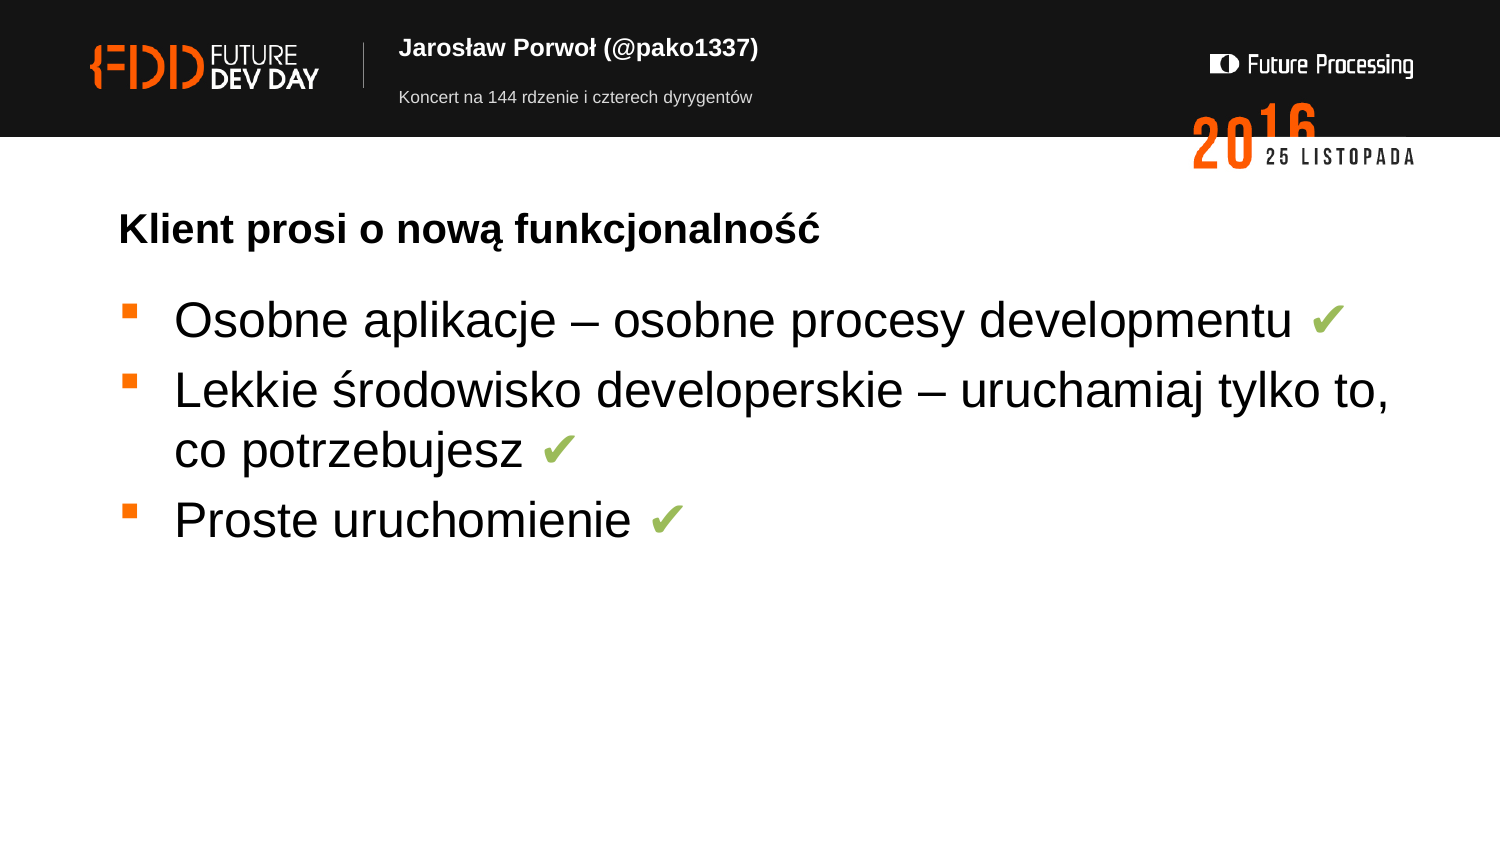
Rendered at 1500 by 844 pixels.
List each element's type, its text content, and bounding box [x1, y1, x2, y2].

list Klient prosi o nową funkcjonalność [103, 184, 1412, 260]
picture [0, 0, 1500, 841]
title Jarosław Porwoł (@pako1337) [383, 25, 1164, 68]
list Koncert na 144 rdzenie i czterech dyrygentów [383, 78, 1164, 115]
list Osobne aplikacje – osobne procesy developmentu ✔ Lekkie środowisko developerskie – uruchamiaj tylko to, co potrzebujesz ✔ Proste uruchomienie ✔ [103, 280, 1412, 753]
